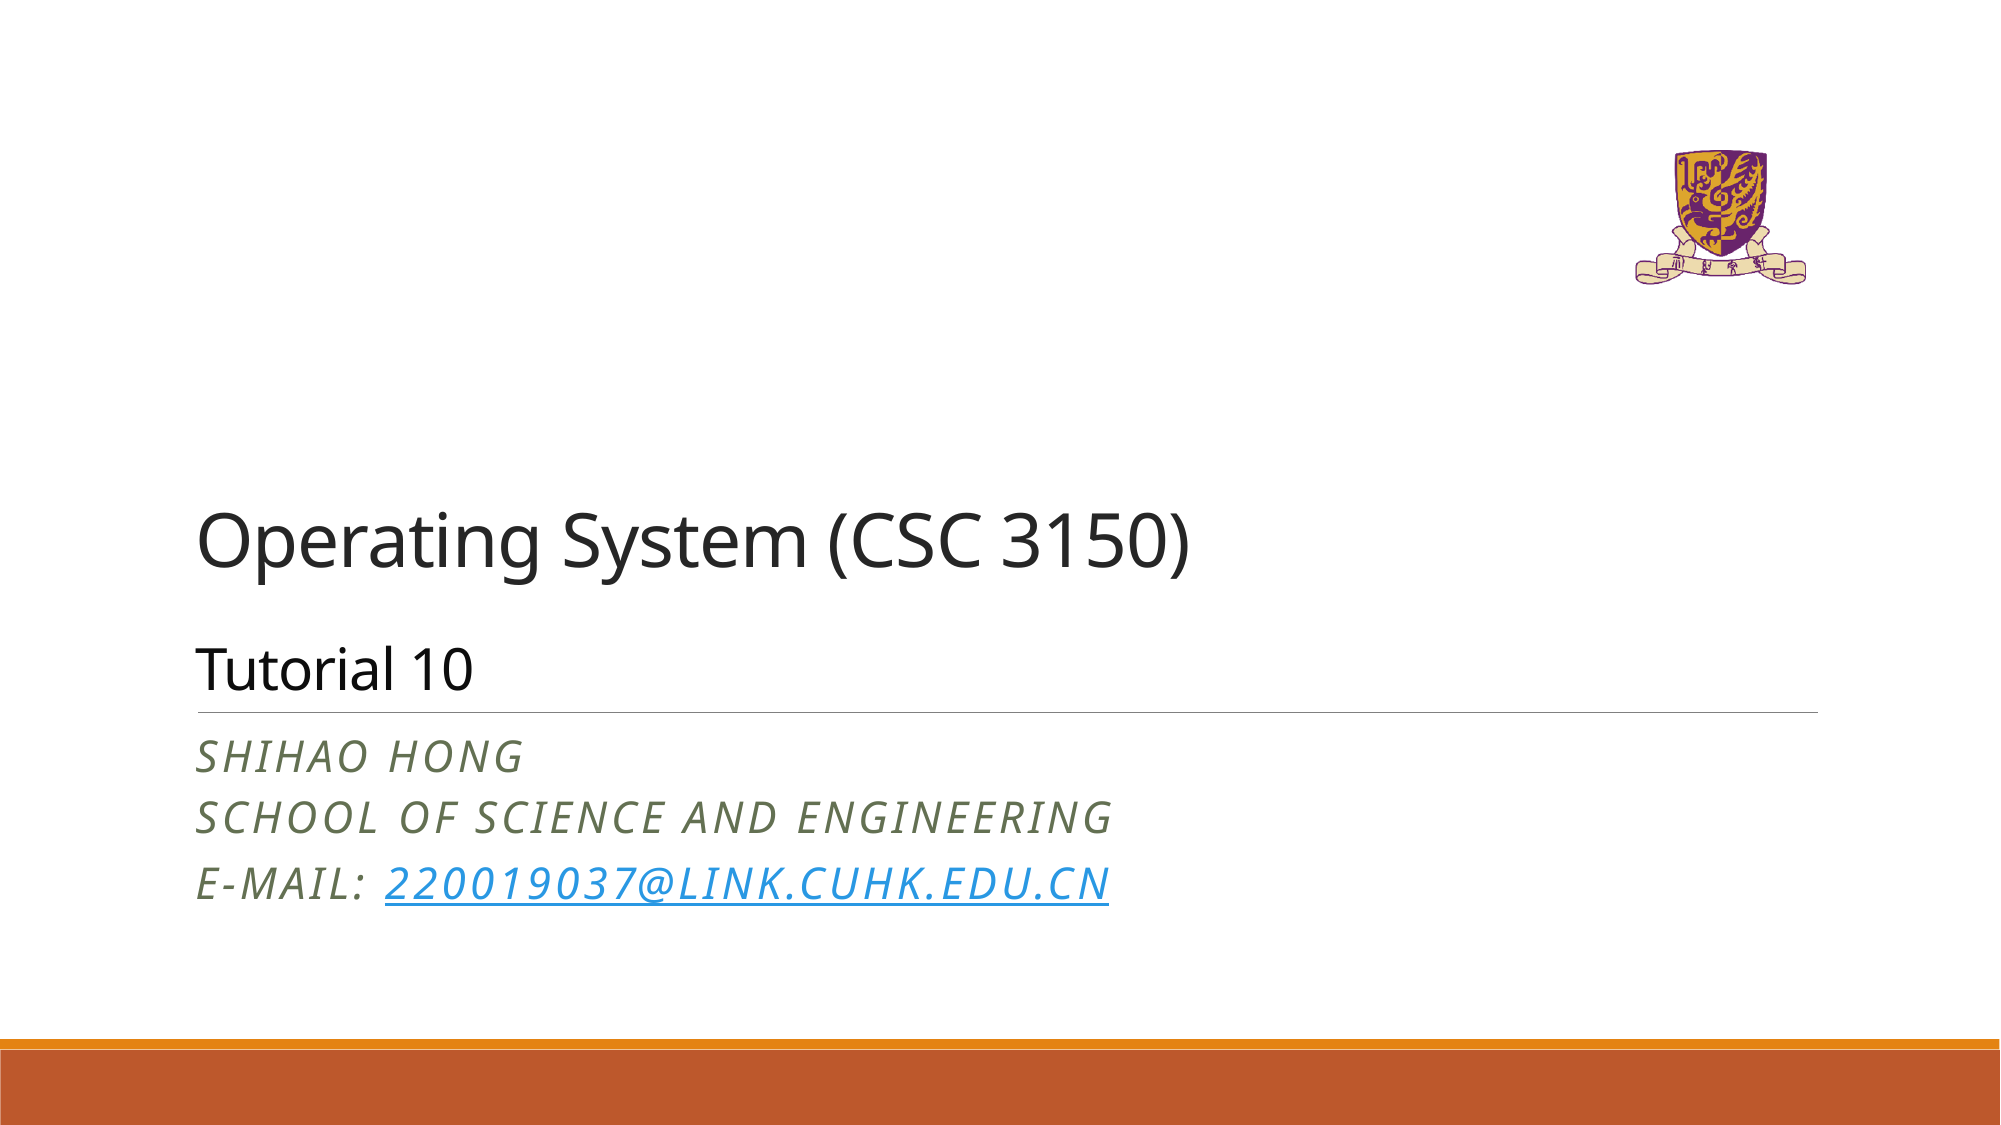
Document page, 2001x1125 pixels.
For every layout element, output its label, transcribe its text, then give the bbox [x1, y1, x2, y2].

title Operating System (CSC 3150) Tutorial 10 [180, 124, 1830, 710]
picture [1613, 136, 1818, 308]
subtitle shihao hong School of Science and Engineering E-mail: 220019037@link.cuhk.edu.cn [180, 730, 1831, 919]
